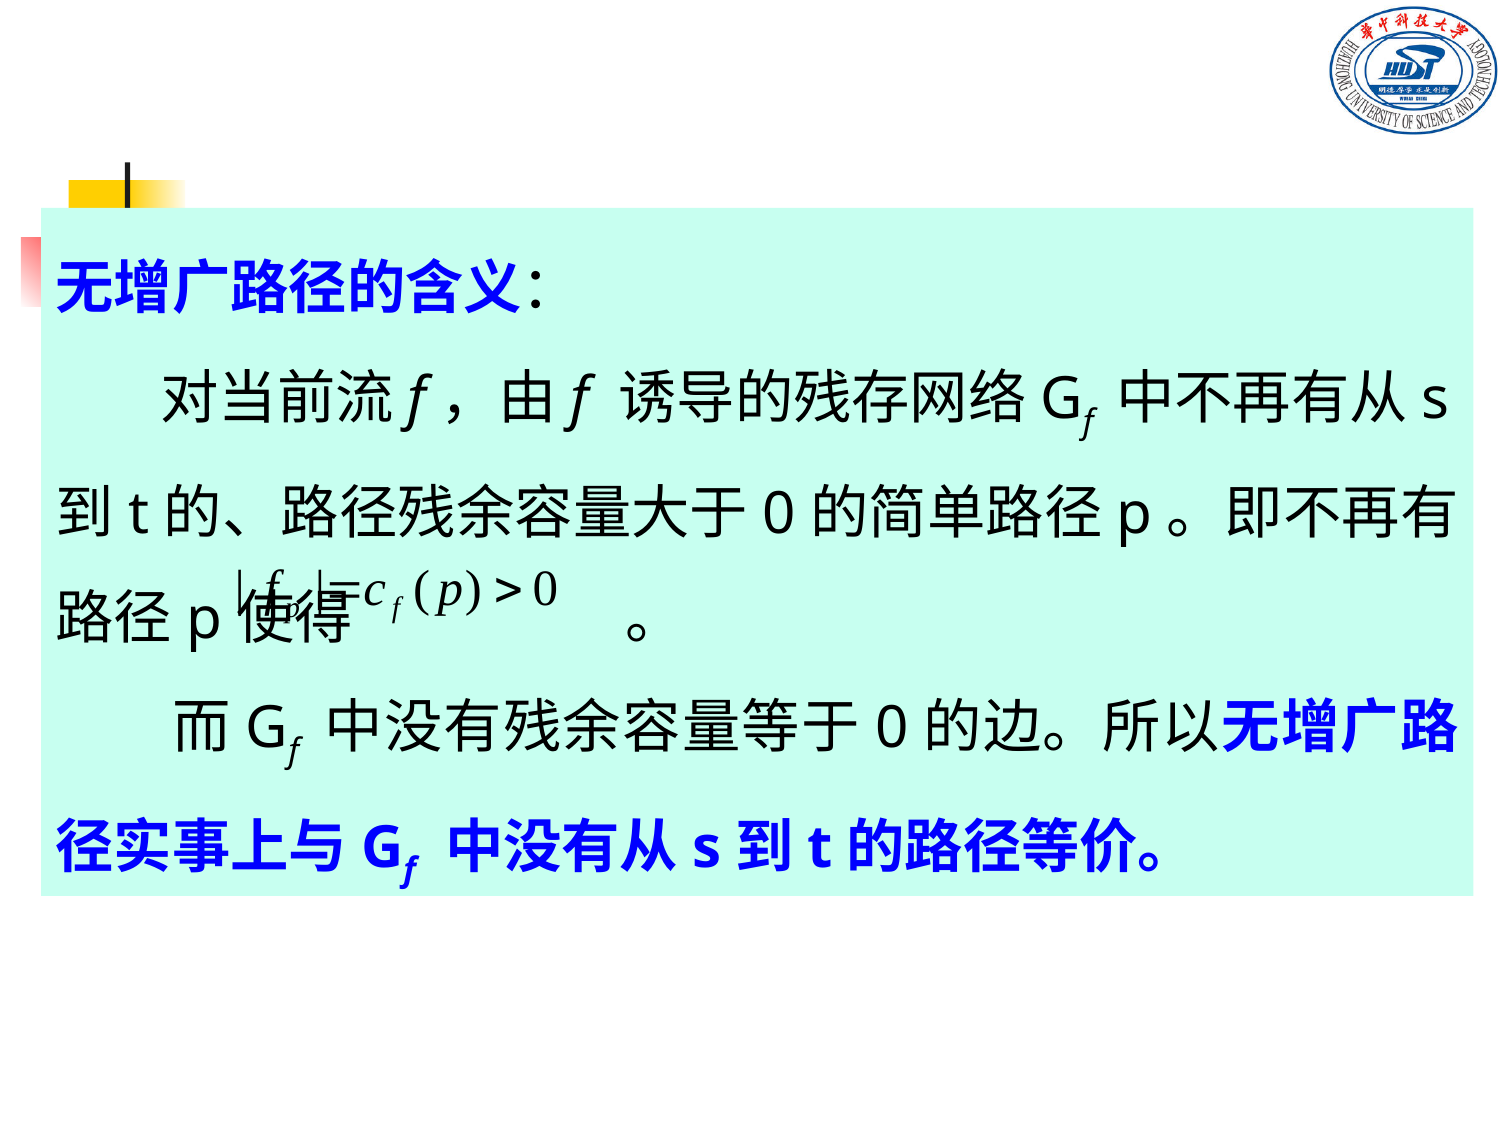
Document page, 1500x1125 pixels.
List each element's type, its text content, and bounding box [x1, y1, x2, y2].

picture [1328, 5, 1498, 135]
text_box 无增广路径的含义： 对当前流f，由f 诱导的残存网络Gf 中不再有从s到t的、路径残余容量大于0的简单路径p。即不再有路径p使得 。 而Gf 中没有残余容量等于0的边。所以无增广路径实事上与Gf 中没有从s到t的路径等价。 [41, 207, 1474, 896]
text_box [230, 554, 567, 635]
